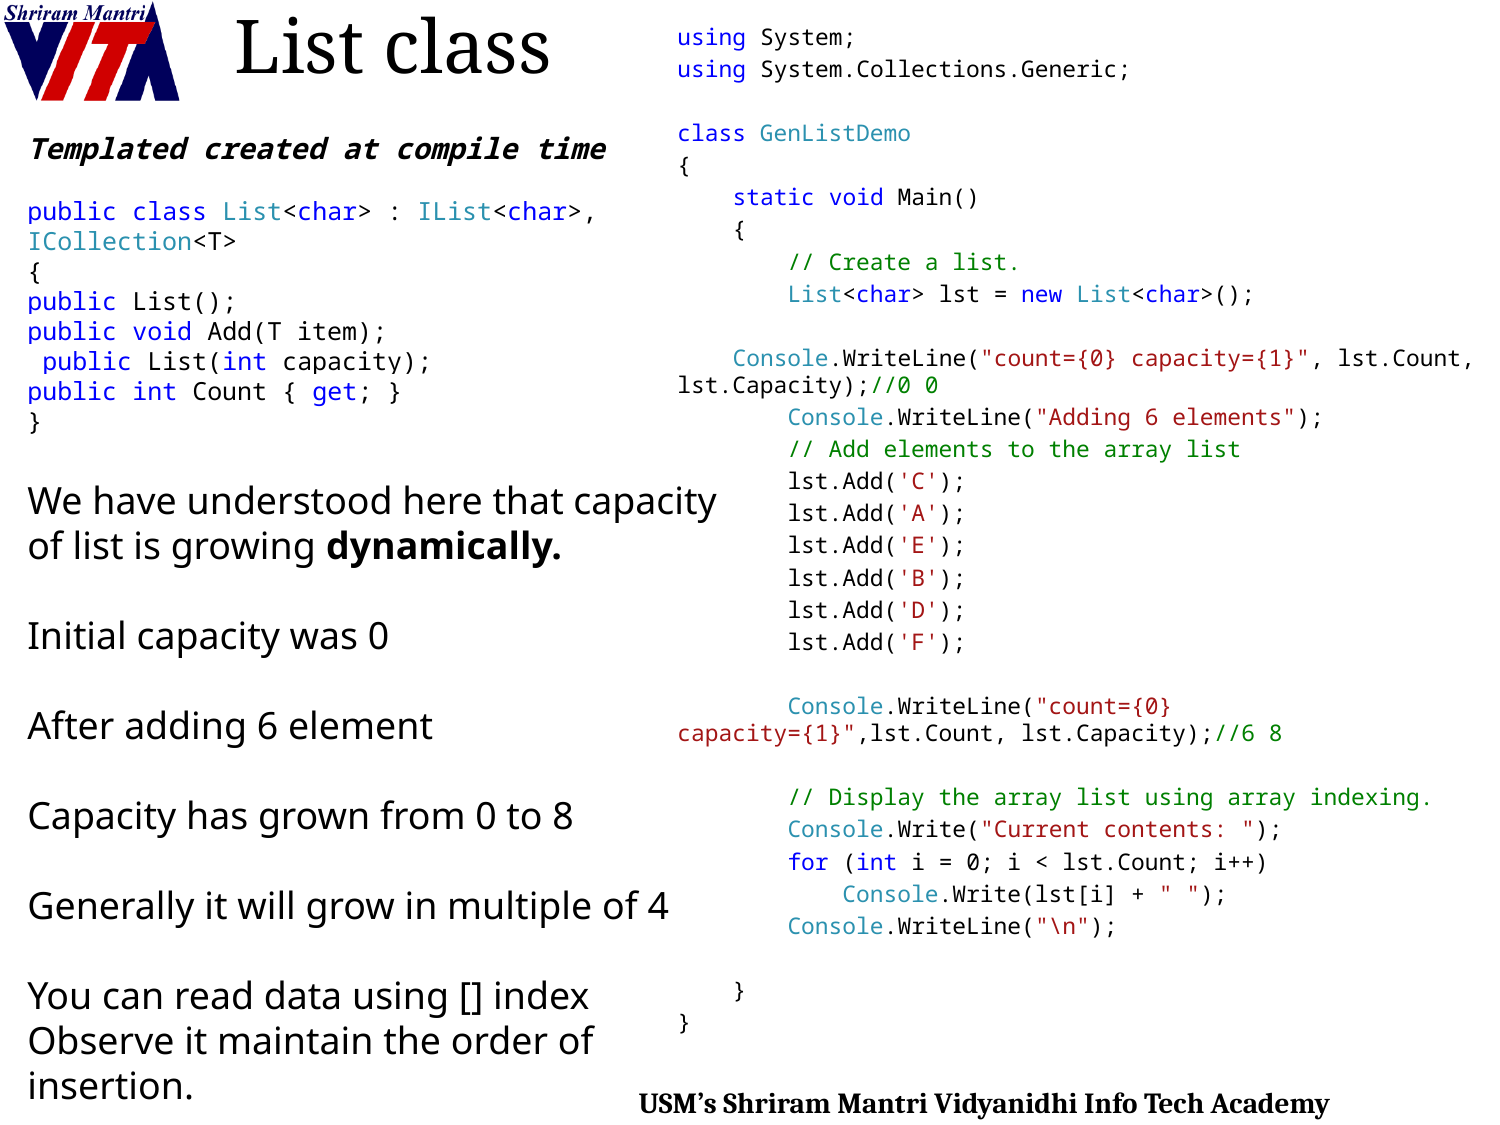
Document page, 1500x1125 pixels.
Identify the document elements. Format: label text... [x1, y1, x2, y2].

title List class [174, 0, 613, 97]
text_box We have understood here that capacity of list is growing dynamically. Initial capacity was 0 After adding 6 element Capacity has grown from 0 to 8 Generally it will grow in multiple of 4 You can read data using [] index Observe it maintain the order of insertion. [12, 469, 750, 1125]
text_box Templated created at compile time public class List<char> : IList<char>, ICollection<T> { public List(); public void Add(T item); public List(int capacity); public int Count { get; } } [12, 123, 725, 443]
list using System; using System.Collections.Generic; class GenListDemo { static void Main() { // Create a list. List<char> lst = new List<char>(); Console.WriteLine("count={0} capacity={1}", lst.Count, lst.Capacity);//0 0 Console.WriteLine("Adding 6 elements"); // Add elements to the array list lst.Add('C'); lst.Add('A'); lst.Add('E'); lst.Add('B'); lst.Add('D'); lst.Add('F'); Console.WriteLine("count={0} capacity={1}",lst.Count, lst.Capacity);//6 8 // Display the array list using array indexing. Console.Write("Current contents: "); for (int i = 0; i < lst.Count; i++) Console.Write(lst[i] + " "); Console.WriteLine("\n"); } } [662, 15, 1500, 1100]
picture [0, 0, 197, 121]
